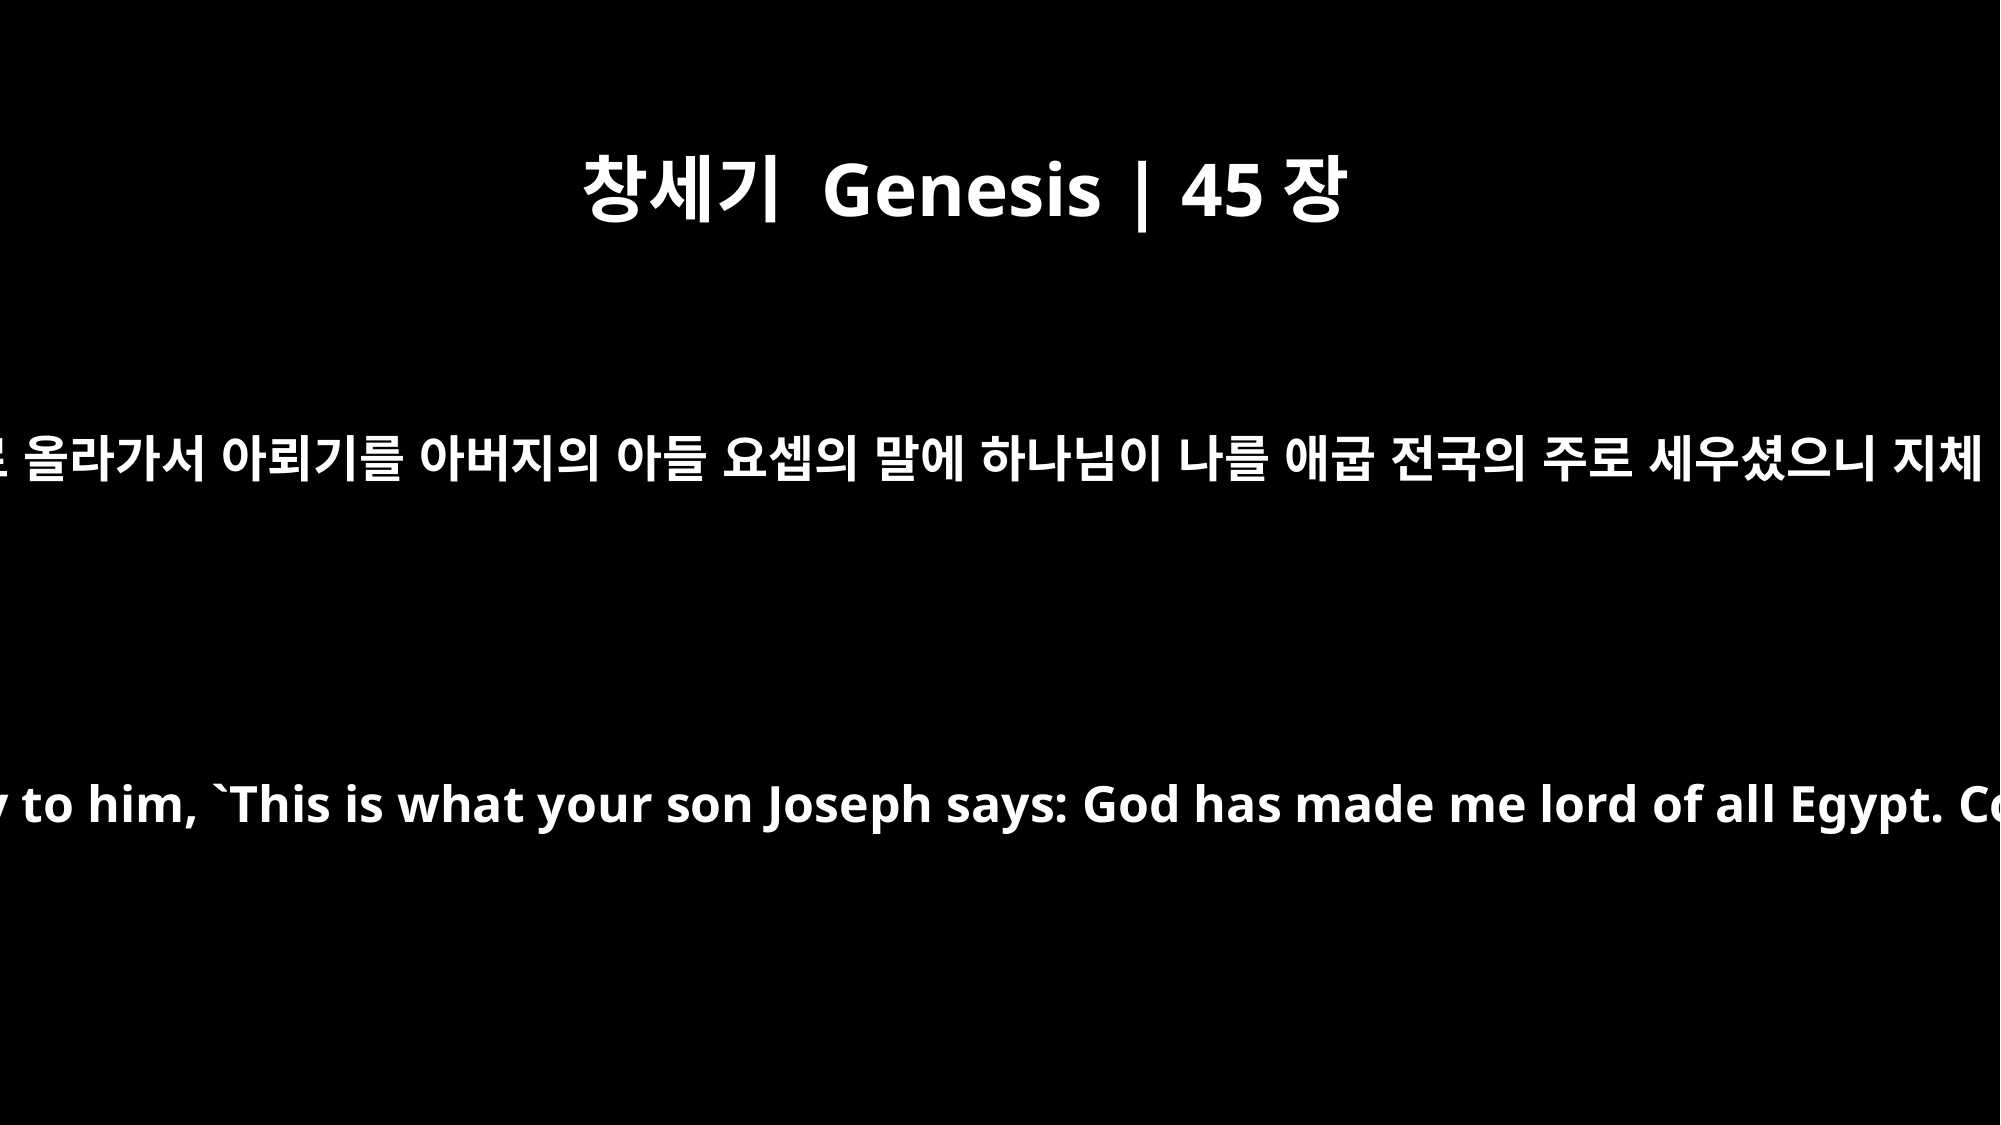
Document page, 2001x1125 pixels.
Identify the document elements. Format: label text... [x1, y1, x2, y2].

text_box 창세기 Genesis | 45장 [566, 136, 1365, 239]
text_box Now hurry back to my father and say to him, `This is what your son Joseph says: God has made me lord of all Egypt. Come down to me; don't delay. [0, 764, 2000, 840]
text_box 9 당신들은 속히 아버지께로 올라가서 아뢰기를 아버지의 아들 요셉의 말에 하나님이 나를 애굽 전국의 주로 세우셨으니 지체 말고 내게로 내려오사 [0, 359, 2000, 495]
